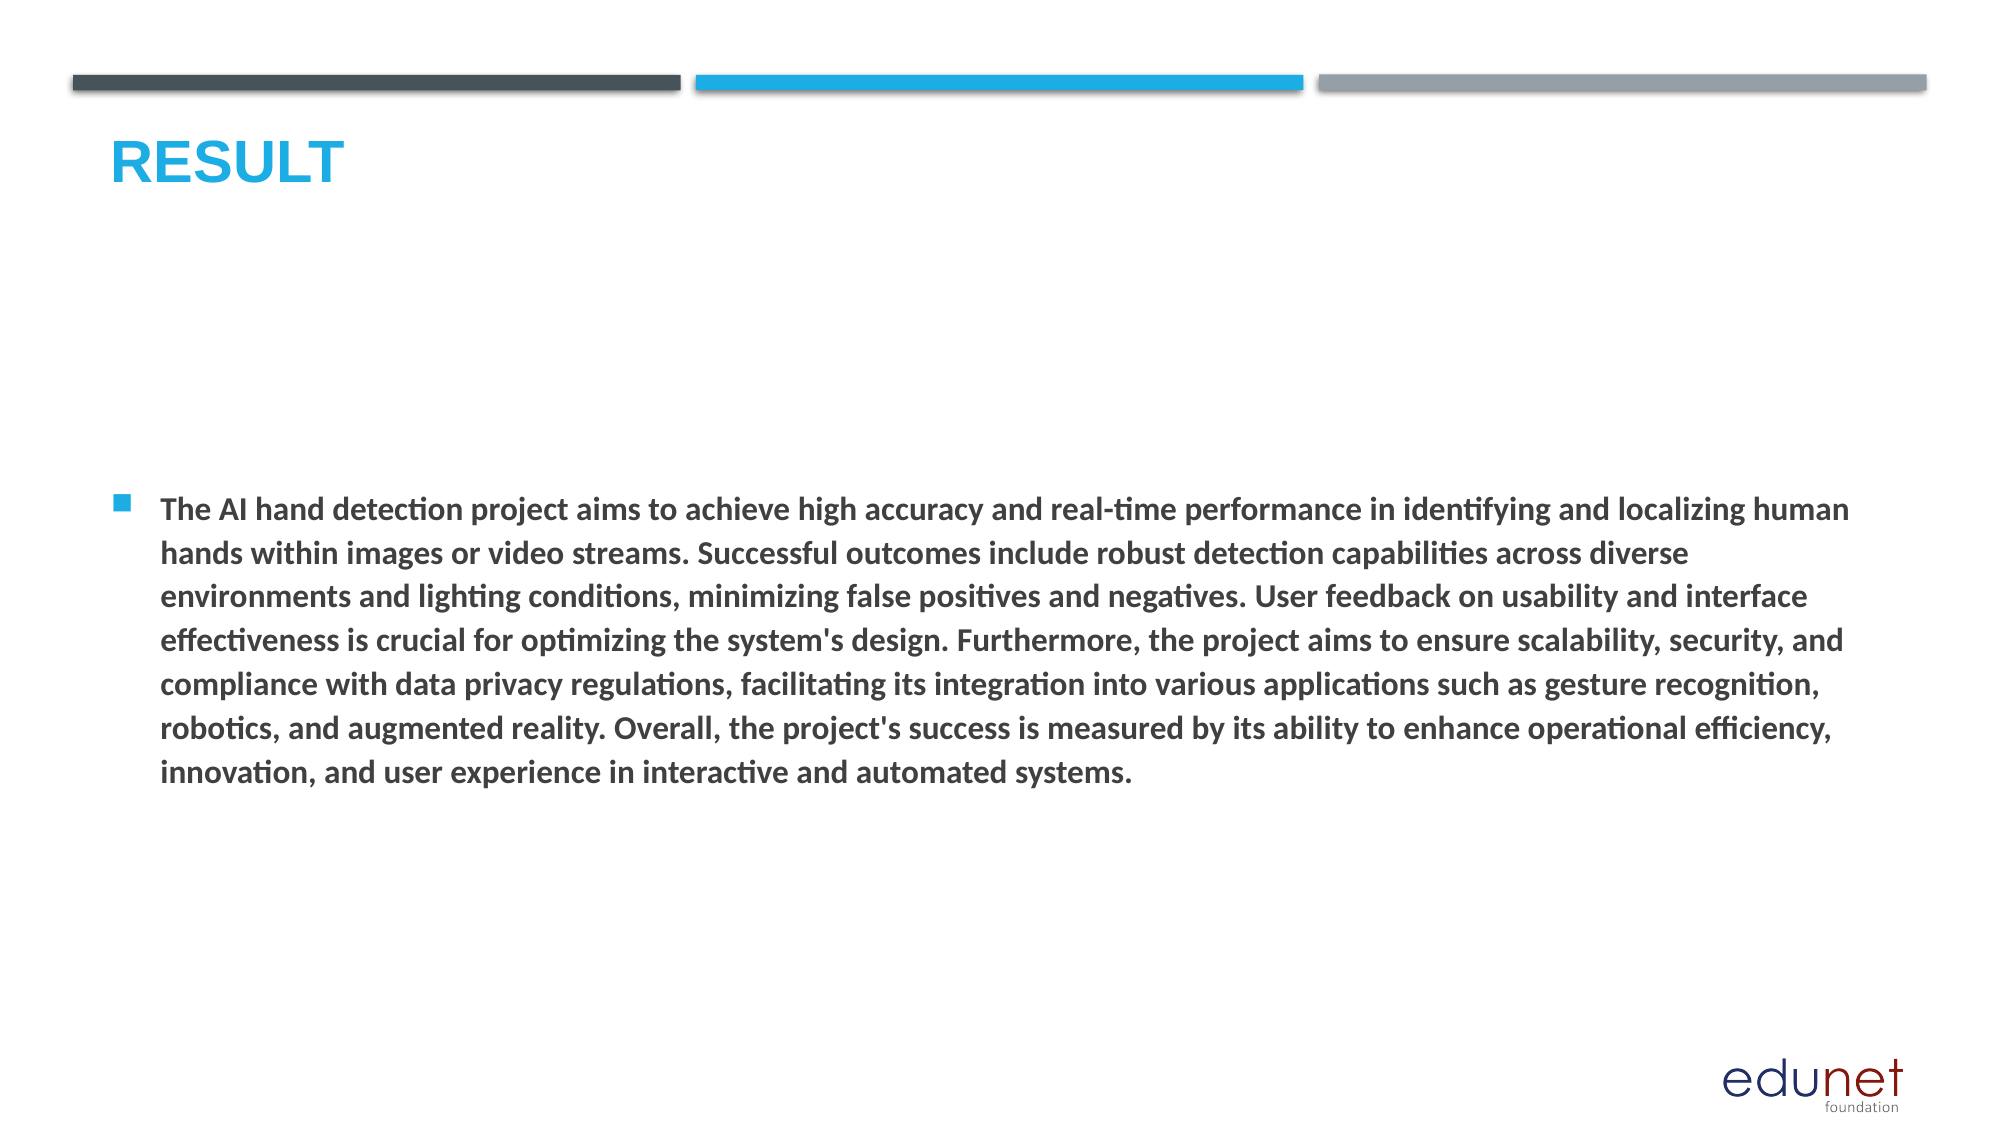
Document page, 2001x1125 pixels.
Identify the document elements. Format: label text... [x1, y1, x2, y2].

list The AI hand detection project aims to achieve high accuracy and real-time performance in identifying and localizing human hands within images or video streams. Successful outcomes include robust detection capabilities across diverse environments and lighting conditions, minimizing false positives and negatives. User feedback on usability and interface effectiveness is crucial for optimizing the system's design. Furthermore, the project aims to ensure scalability, security, and compliance with data privacy regulations, facilitating its integration into various applications such as gesture recognition, robotics, and augmented reality. Overall, the project's success is measured by its ability to enhance operational efficiency, innovation, and user experience in interactive and automated systems. [95, 213, 1905, 981]
picture [1719, 1056, 1905, 1116]
title Result [95, 115, 1905, 203]
